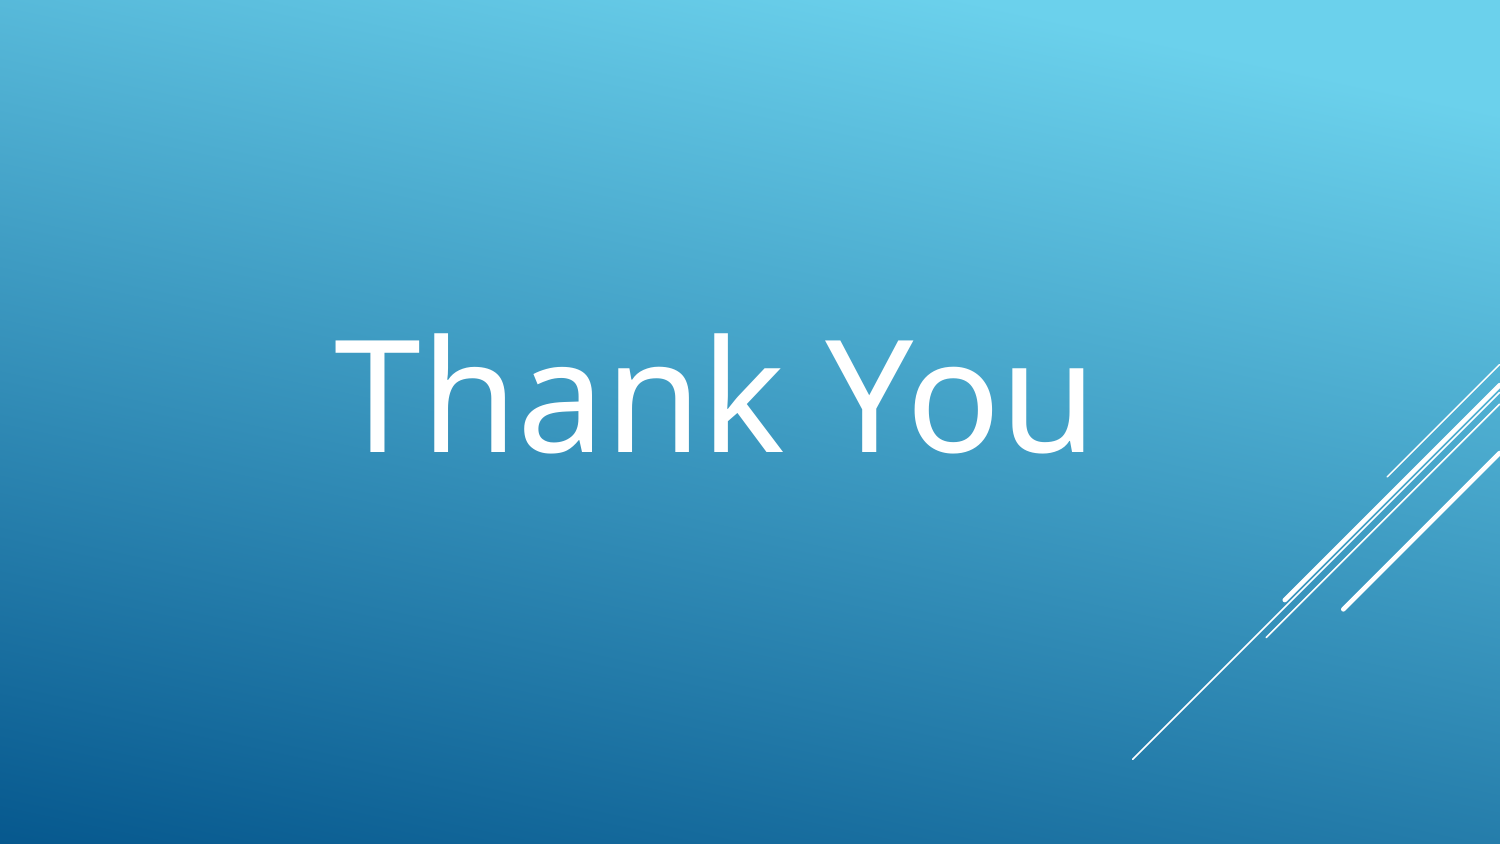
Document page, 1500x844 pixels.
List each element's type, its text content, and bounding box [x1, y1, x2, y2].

text_box Thank You [159, 281, 1273, 510]
